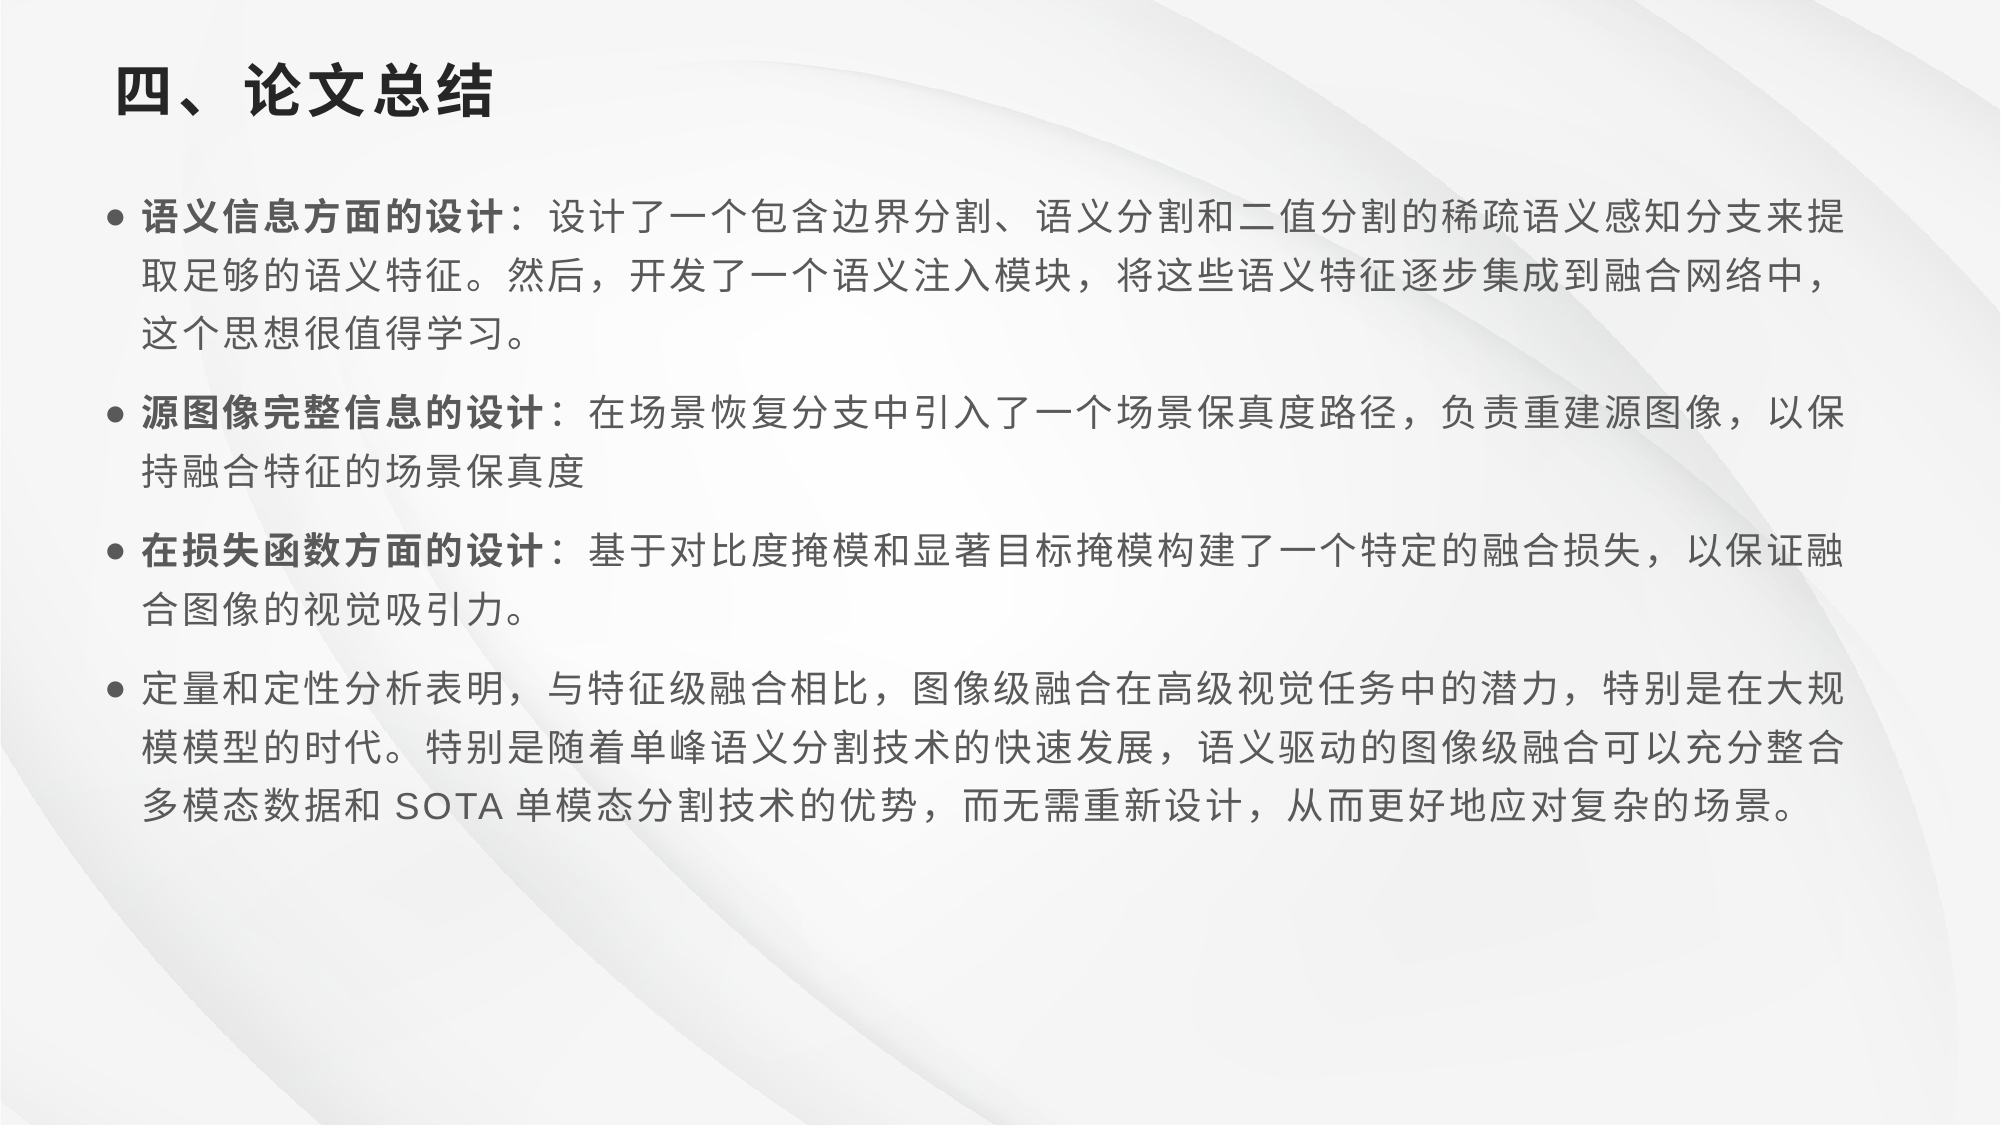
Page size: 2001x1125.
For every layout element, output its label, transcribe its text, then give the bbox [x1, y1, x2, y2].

picture [0, 0, 2001, 1125]
title 四、论文总结 [99, 30, 1900, 147]
list 语义信息方面的设计：设计了一个包含边界分割、语义分割和二值分割的稀疏语义感知分支来提取足够的语义特征。然后，开发了一个语义注入模块，将这些语义特征逐步集成到融合网络中，这个思想很值得学习。 源图像完整信息的设计：在场景恢复分支中引入了一个场景保真度路径，负责重建源图像，以保持融合特征的场景保真度 在损失函数方面的设计：基于对比度掩模和显著目标掩模构建了一个特定的融合损失，以保证融合图像的视觉吸引力。 定量和定性分析表明，与特征级融合相比，图像级融合在高级视觉任务中的潜力，特别是在大规模模型的时代。特别是随着单峰语义分割技术的快速发展，语义驱动的图像级融合可以充分整合多模态数据和SOTA单模态分割技术的优势，而无需重新设计，从而更好地应对复杂的场景。 [89, 172, 1889, 953]
